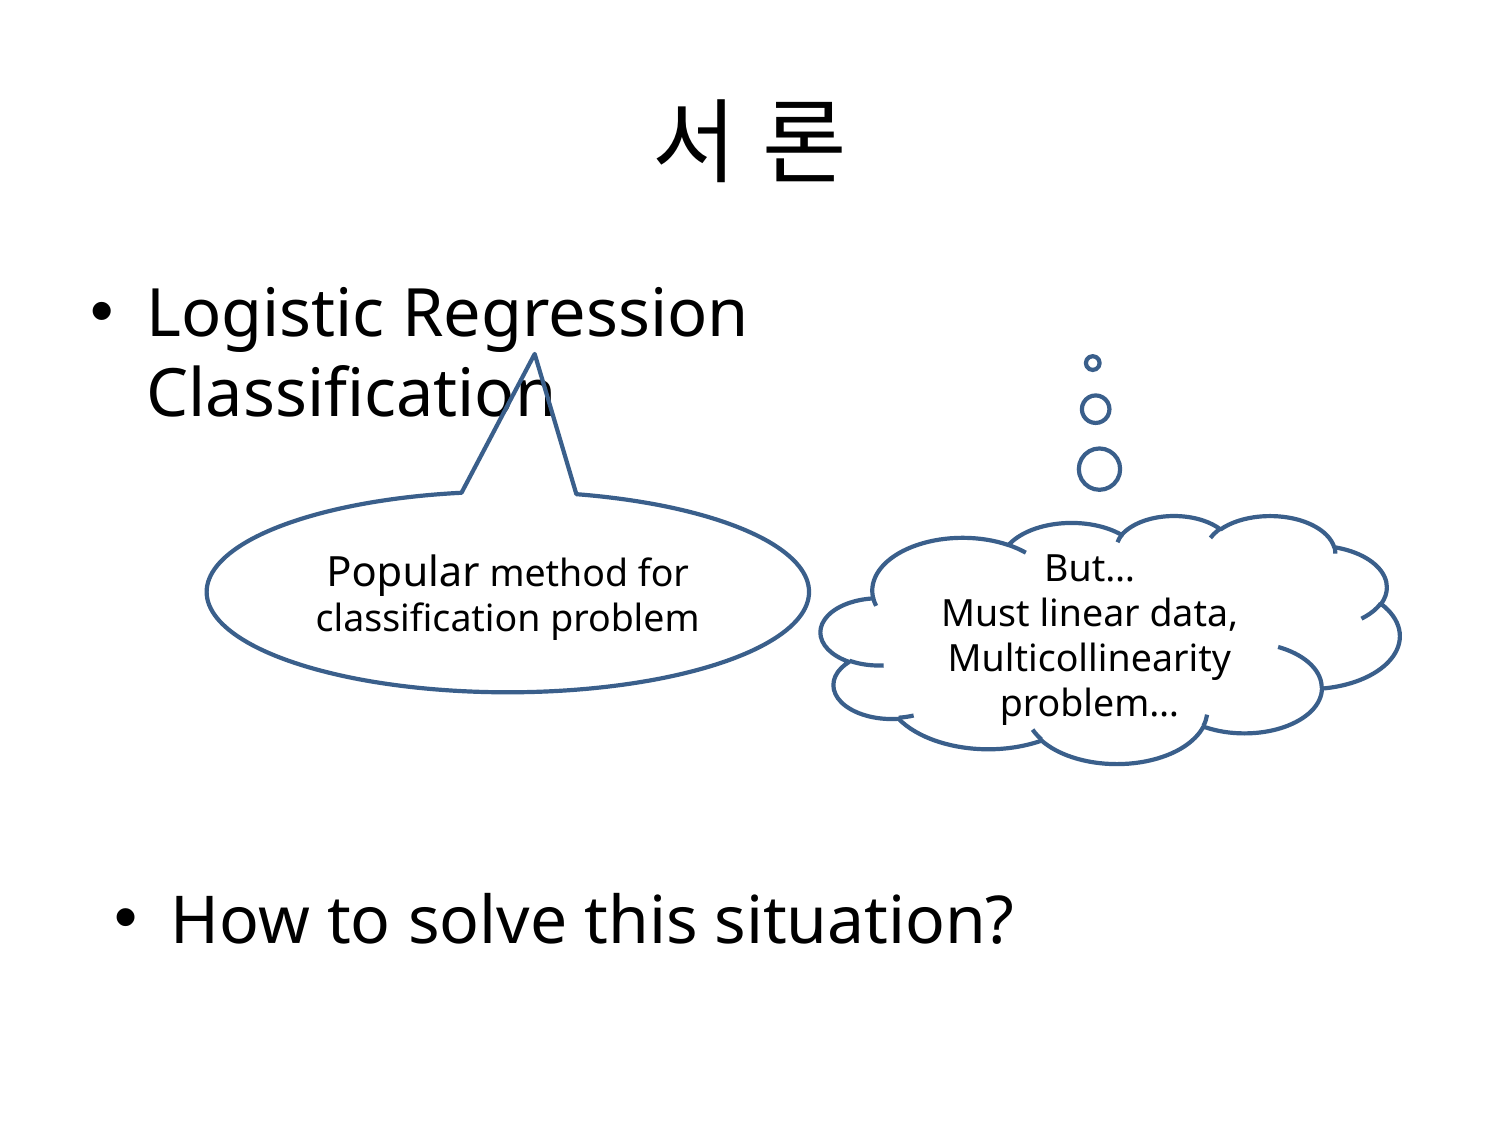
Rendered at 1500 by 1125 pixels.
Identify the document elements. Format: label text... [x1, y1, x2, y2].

text_box But… Must linear data, Multicollinearity problem… [818, 513, 1402, 767]
text_box But… Must linear data, Multicollinearity problem… [1076, 446, 1123, 492]
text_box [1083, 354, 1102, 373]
title 서 론 [75, 45, 1425, 233]
list Logistic Regression Classification [75, 262, 1152, 362]
text_box But… Must linear data, Multicollinearity problem… [1079, 393, 1112, 426]
text_box How to solve this situation? [99, 869, 1177, 965]
text_box Popular method for classification problem [204, 351, 812, 695]
